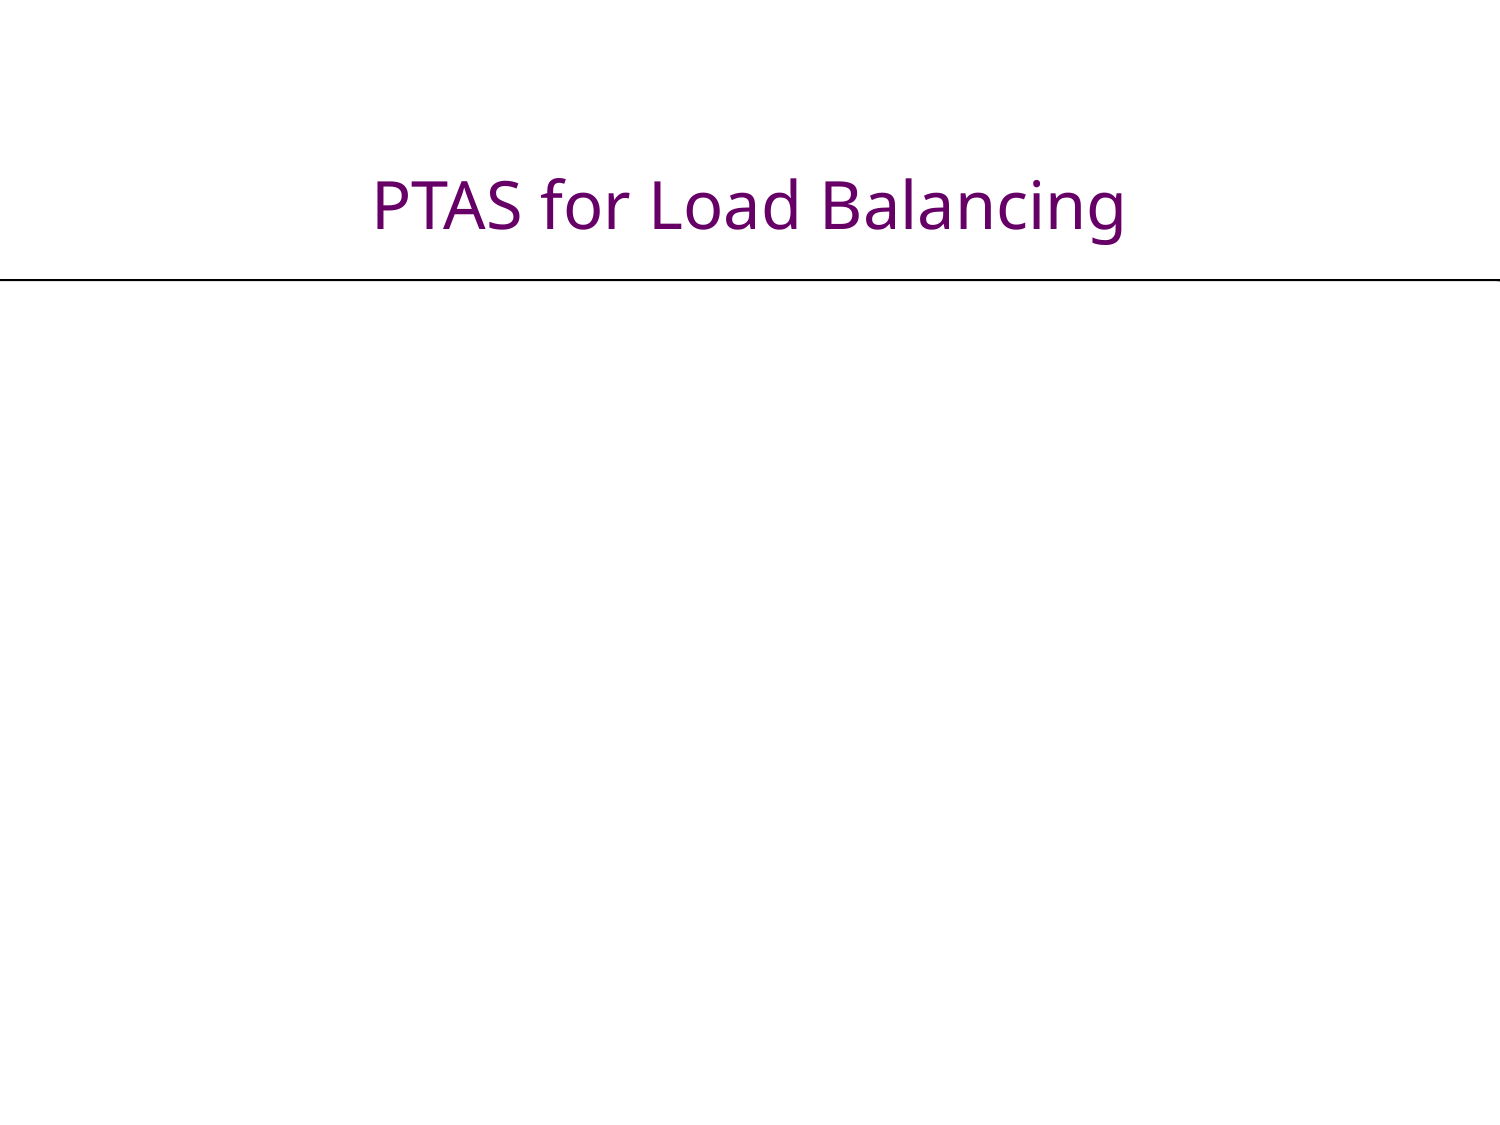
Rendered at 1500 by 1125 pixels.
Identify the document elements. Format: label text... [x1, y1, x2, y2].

title PTAS for Load Balancing [0, 0, 1500, 250]
